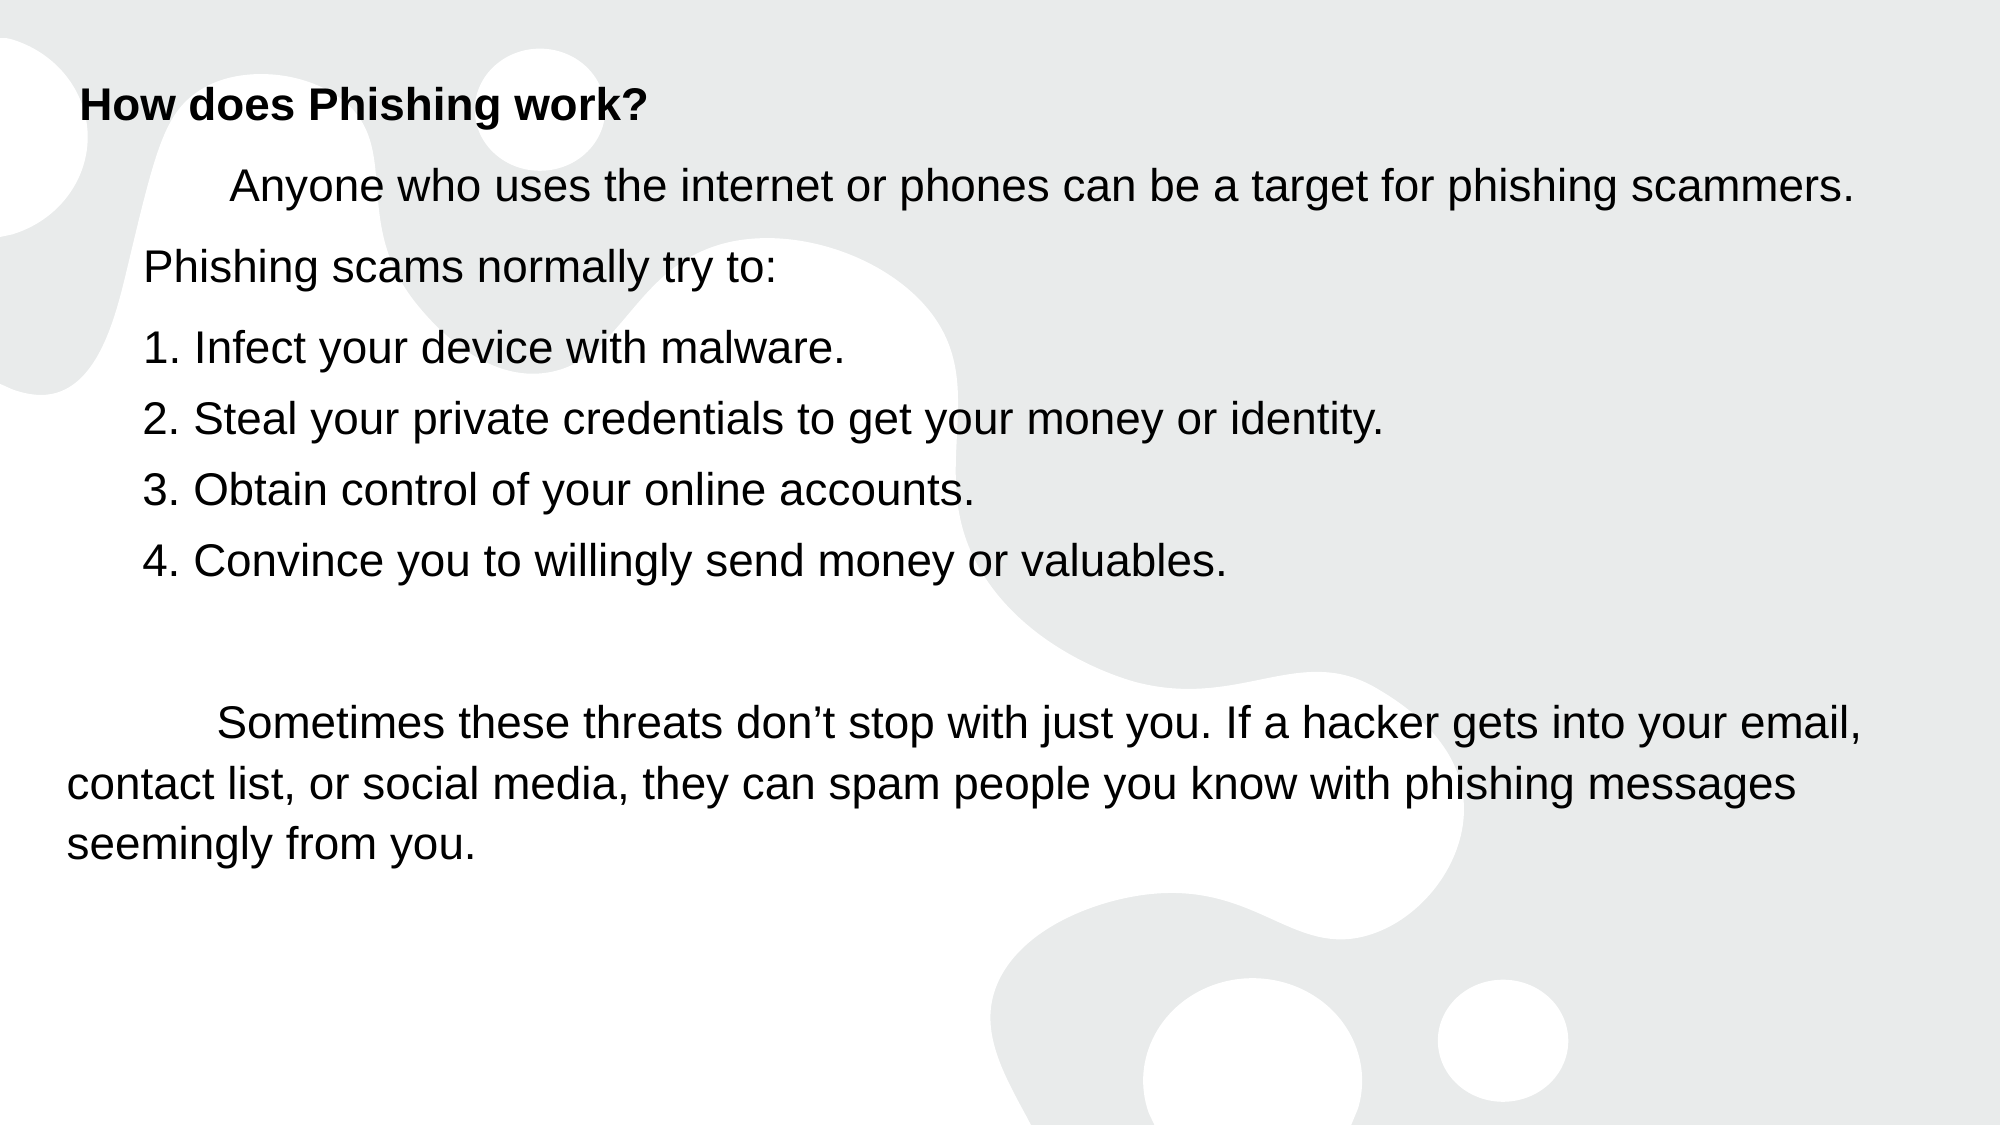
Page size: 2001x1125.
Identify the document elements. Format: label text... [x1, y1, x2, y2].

list How does Phishing work? Anyone who uses the internet or phones can be a target for phishing scammers. Phishing scams normally try to: 1. Infect your device with malware. 2. Steal your private credentials to get your money or identity. 3. Obtain control of your online accounts. 4. Convince you to willingly send money or valuables. Sometimes these threats don’t stop with just you. If a hacker gets into your email, contact list, or social media, they can spam people you know with phishing messages seemingly from you. [51, 61, 1921, 1125]
